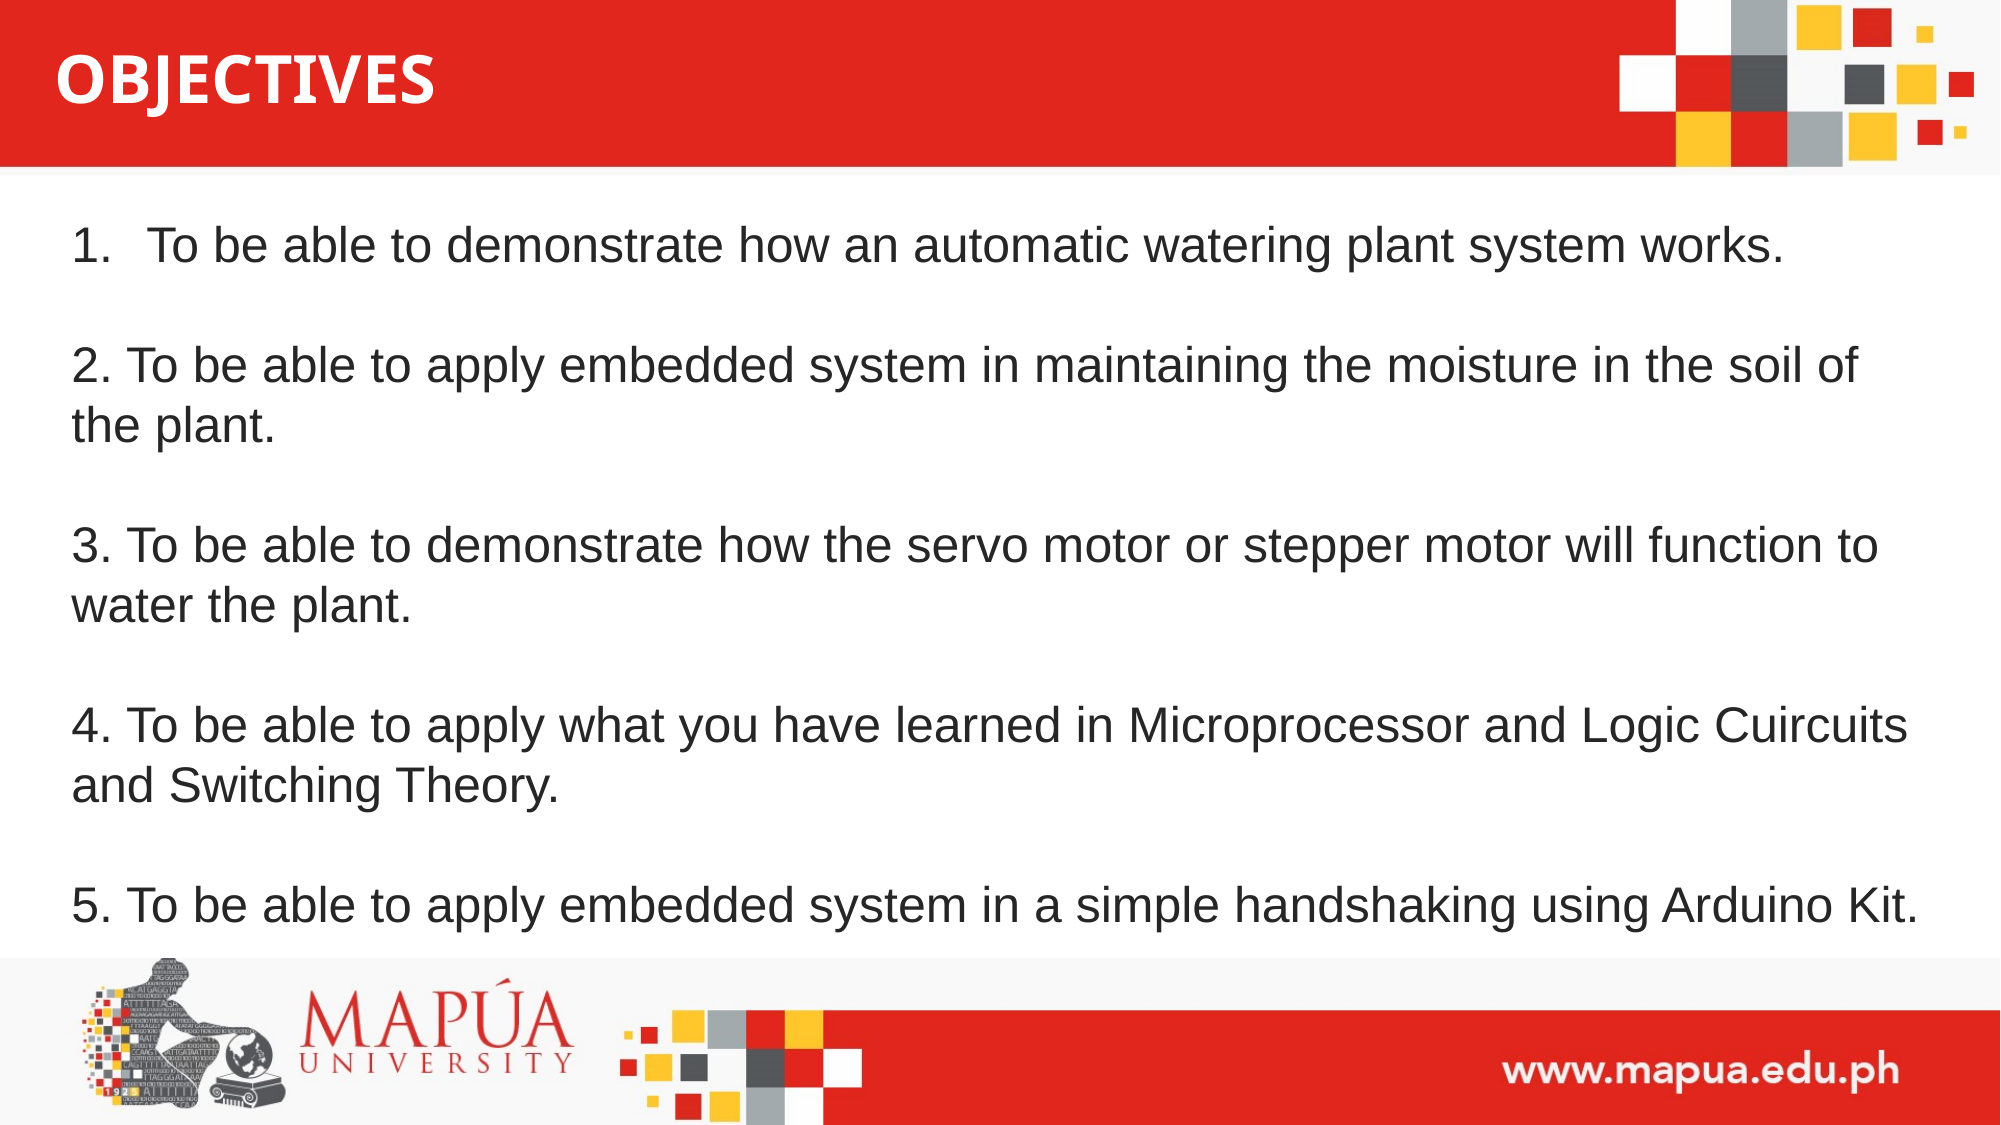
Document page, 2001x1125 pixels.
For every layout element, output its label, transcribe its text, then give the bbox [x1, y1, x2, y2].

title OBJECTIVES [39, 0, 1616, 164]
text_box [0, 174, 2000, 959]
picture [0, 0, 2001, 1125]
text_box To be able to demonstrate how an automatic watering plant system works. 2. To be able to apply embedded system in maintaining the moisture in the soil of the plant. 3. To be able to demonstrate how the servo motor or stepper motor will function to water the plant. 4. To be able to apply what you have learned in Microprocessor and Logic Cuircuits and Switching Theory. 5. To be able to apply embedded system in a simple handshaking using Arduino Kit. [56, 204, 1945, 1030]
